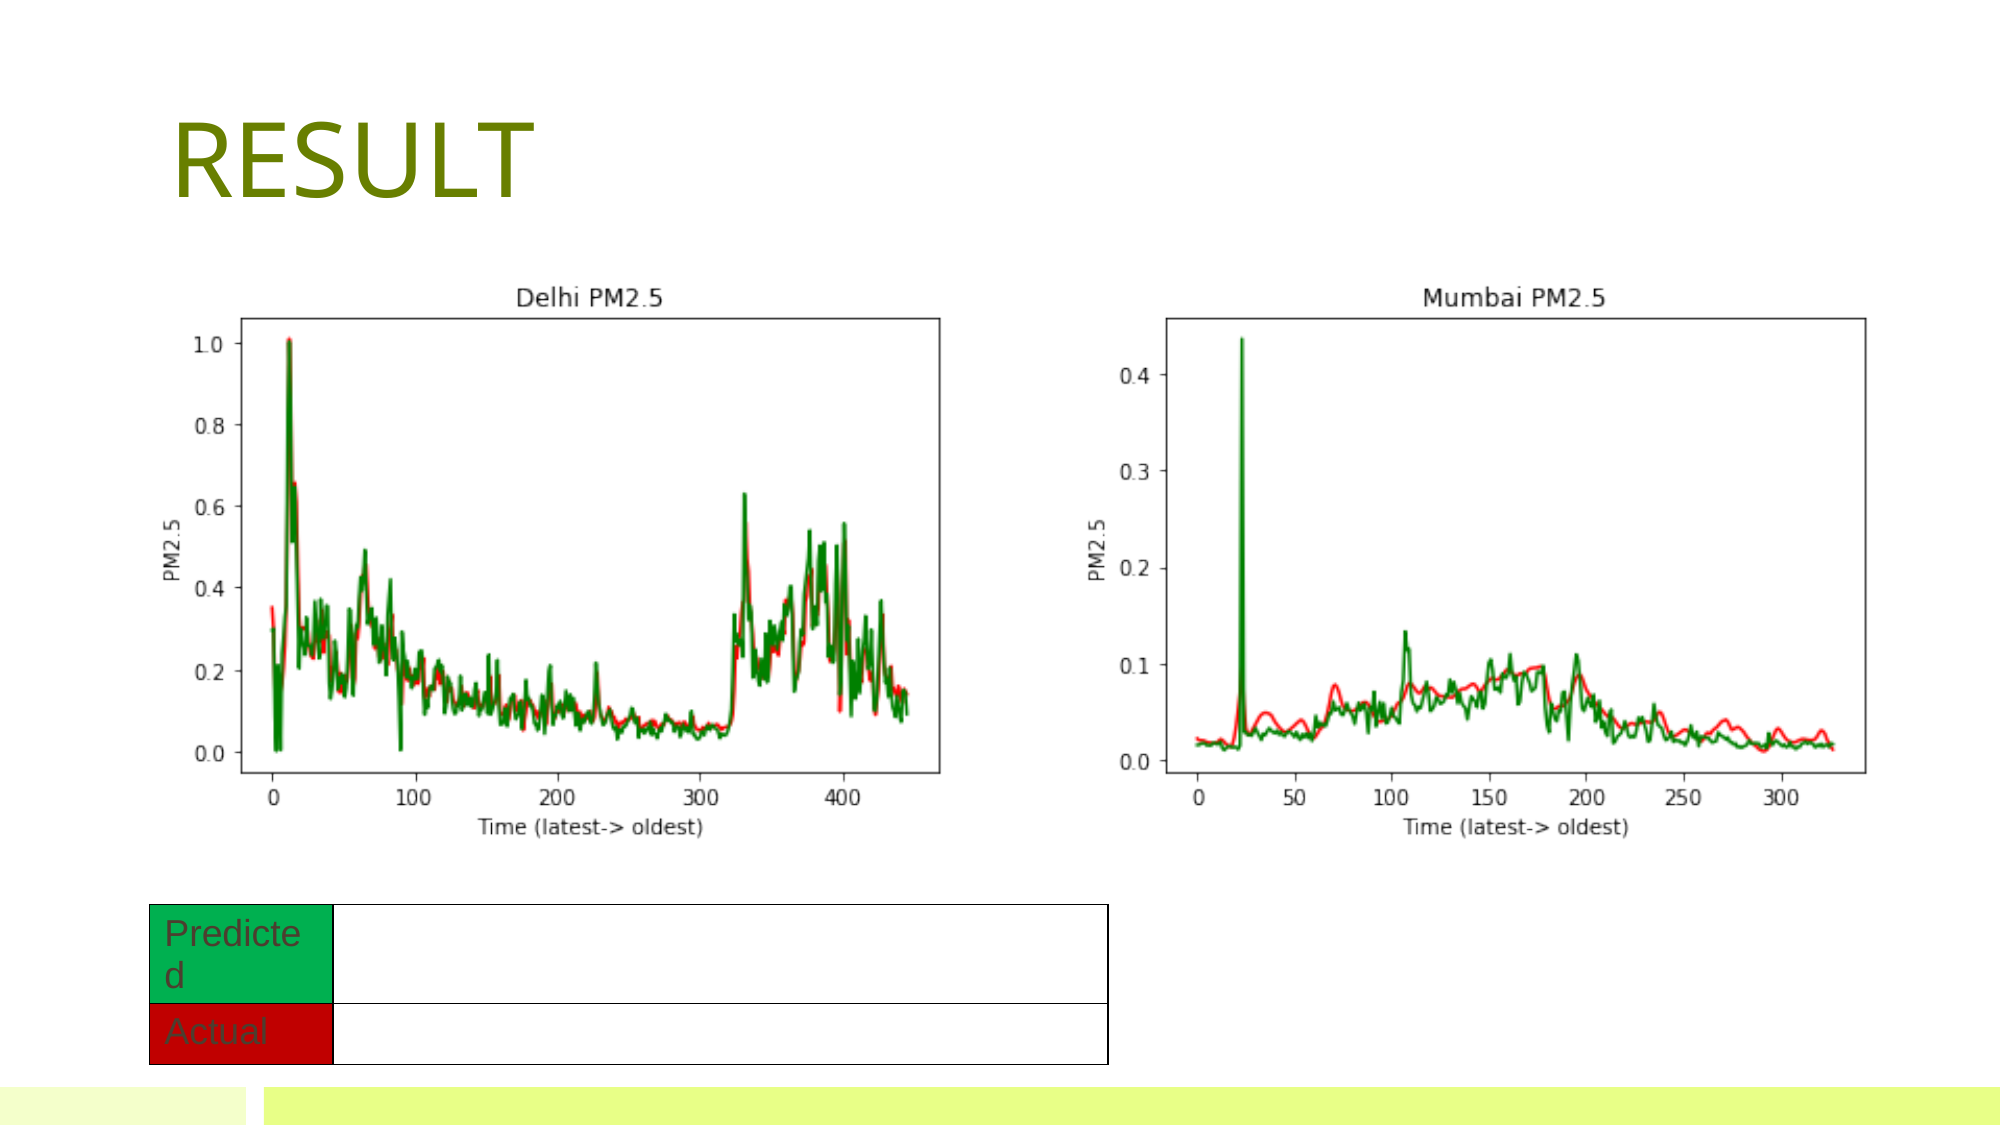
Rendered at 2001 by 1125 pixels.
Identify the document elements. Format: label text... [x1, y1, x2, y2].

table_cell Actual [150, 1004, 332, 1064]
title RESULT [149, 72, 1689, 273]
table_header [334, 905, 1107, 1003]
table_cell [334, 1004, 1107, 1064]
table_header Predicted [150, 905, 332, 1003]
picture [149, 272, 954, 853]
picture [1074, 272, 1880, 853]
